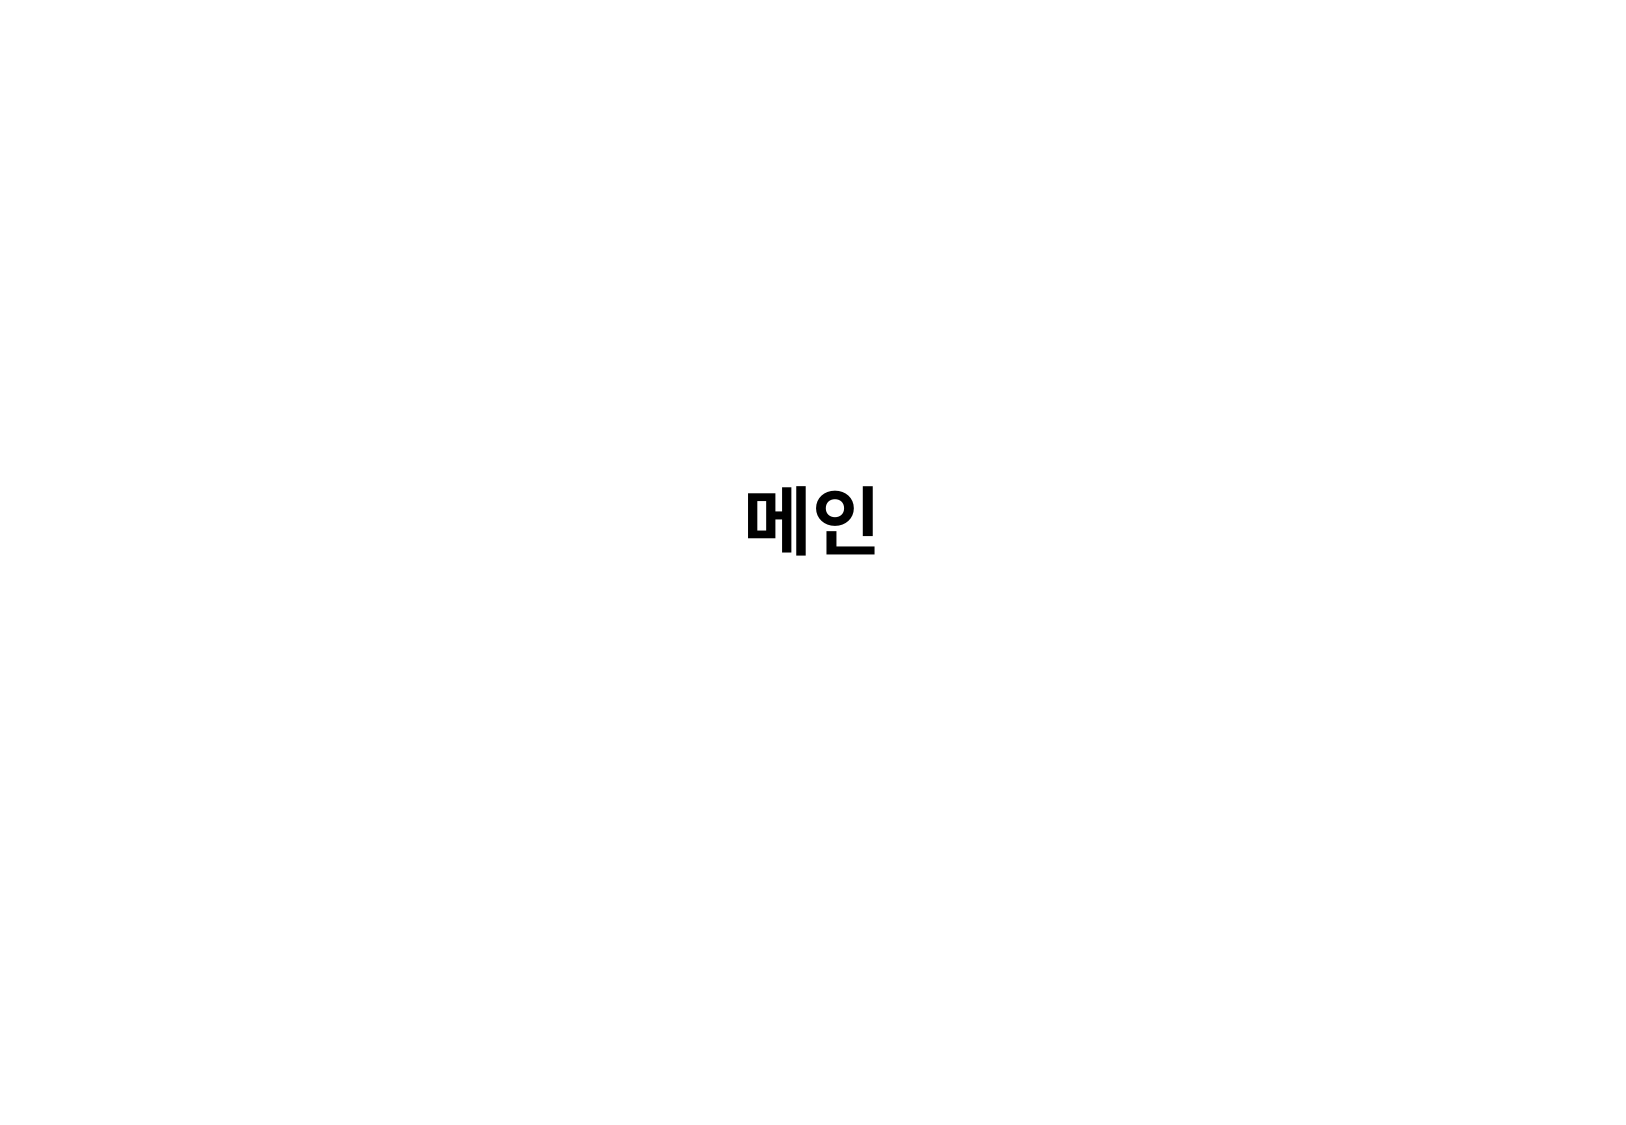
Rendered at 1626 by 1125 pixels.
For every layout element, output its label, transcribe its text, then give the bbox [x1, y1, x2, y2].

text_box 메인 [728, 467, 897, 572]
